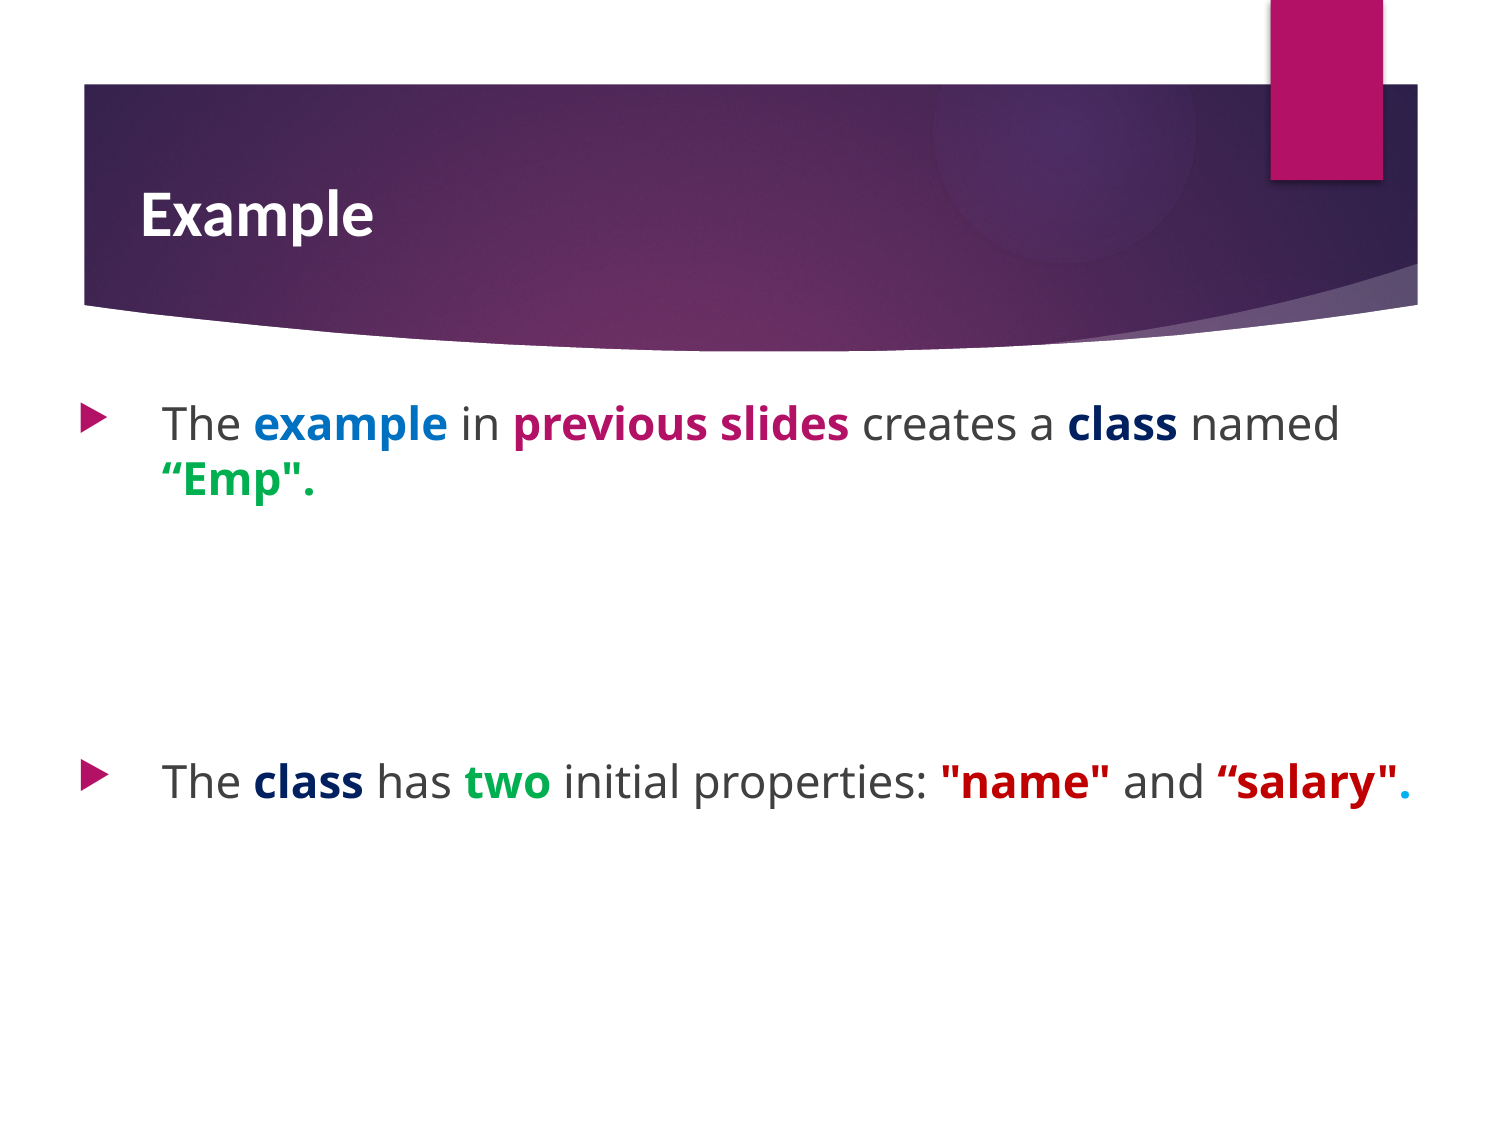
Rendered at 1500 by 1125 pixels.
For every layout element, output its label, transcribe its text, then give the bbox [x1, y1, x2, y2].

title Example [125, 112, 1500, 237]
list The example in previous slides creates a class named “Emp". The class has two initial properties: "name" and “salary". [62, 387, 1458, 1125]
